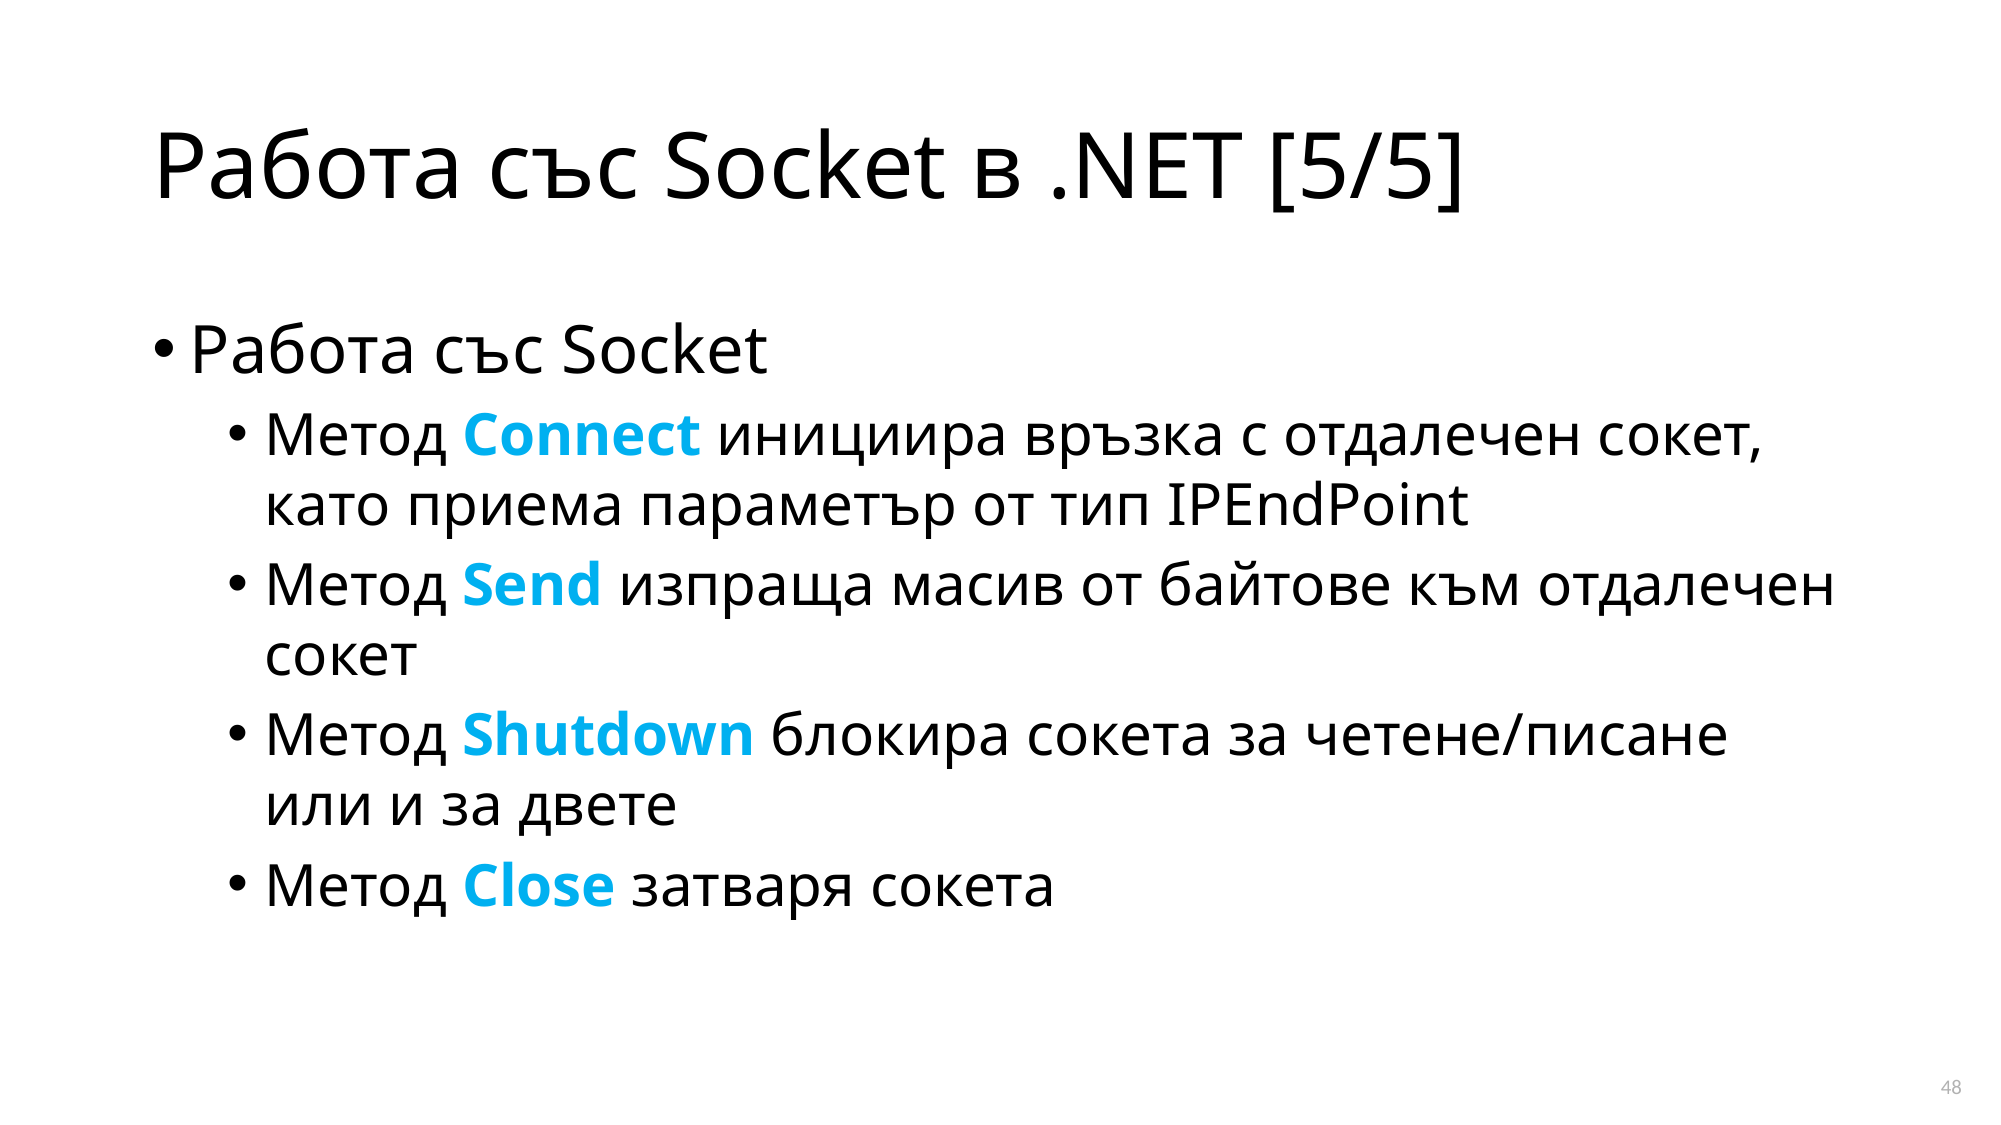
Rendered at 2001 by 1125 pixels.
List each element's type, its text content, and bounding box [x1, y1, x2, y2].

title Работа със Socket в .NET [5/5] [137, 59, 1863, 278]
list Работа със Socket Метод Connect инициира връзка с отдалечен сокет, като приема параметър от тип IPEndPoint Метод Send изпраща масив от байтове към отдалечен сокет Метод Shutdown блокира сокета за четене/писане или и за двете Метод Close затваря сокета [137, 299, 1863, 1014]
slide_number 48 [1897, 1070, 1968, 1103]
